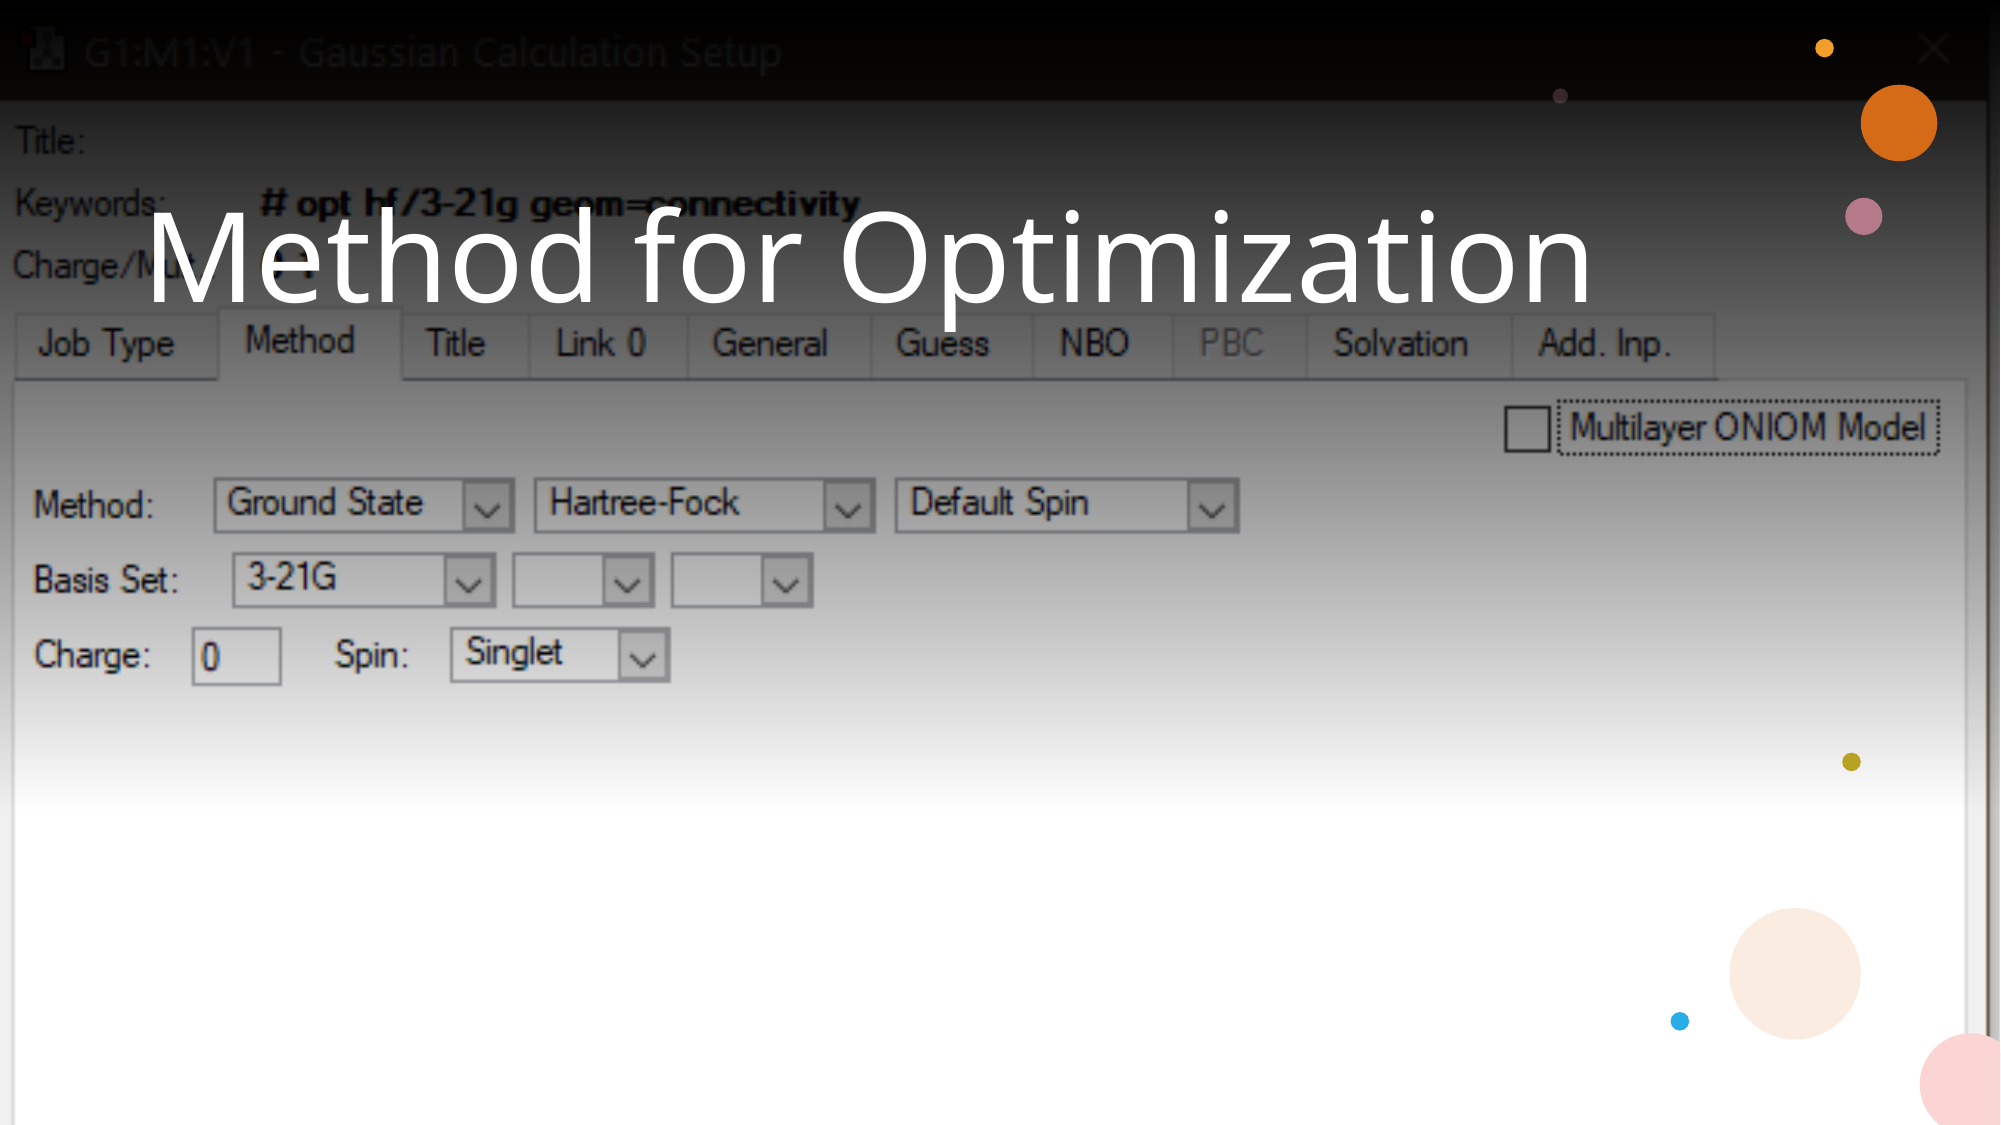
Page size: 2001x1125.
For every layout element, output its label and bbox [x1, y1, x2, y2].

list [0, 0, 2000, 1125]
